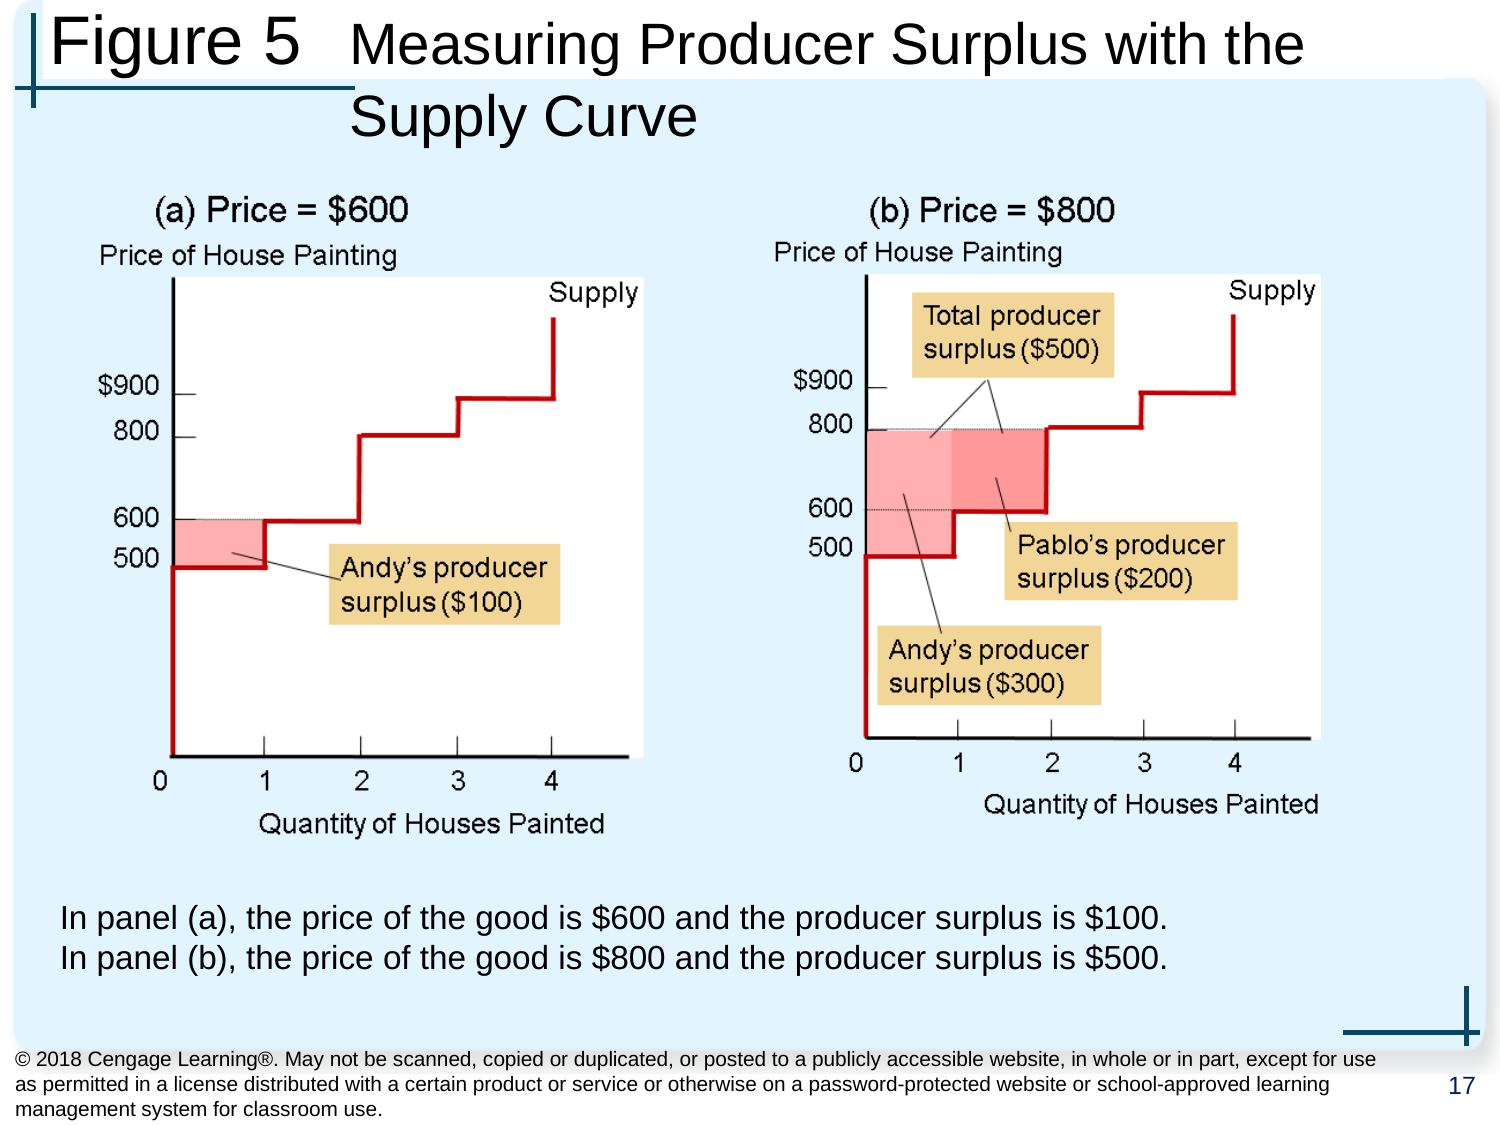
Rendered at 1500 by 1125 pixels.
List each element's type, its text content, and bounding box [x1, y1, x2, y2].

slide_number 17 [1423, 1060, 1500, 1125]
picture [0, 0, 1500, 1074]
title Figure 5 Measuring Producer Surplus with the Supply Curve [34, 0, 1474, 145]
footer © 2018 Cengage Learning®. May not be scanned, copied or duplicated, or posted to a publicly accessible website, in whole or in part, except for use as permitted in a license distributed with a certain product or service or otherwise on a password-protected website or school-approved learning management system for classroom use. [0, 1040, 1414, 1125]
list In panel (a), the price of the good is $600 and the producer surplus is $100. In panel (b), the price of the good is $800 and the producer surplus is $500. [44, 888, 1474, 1012]
